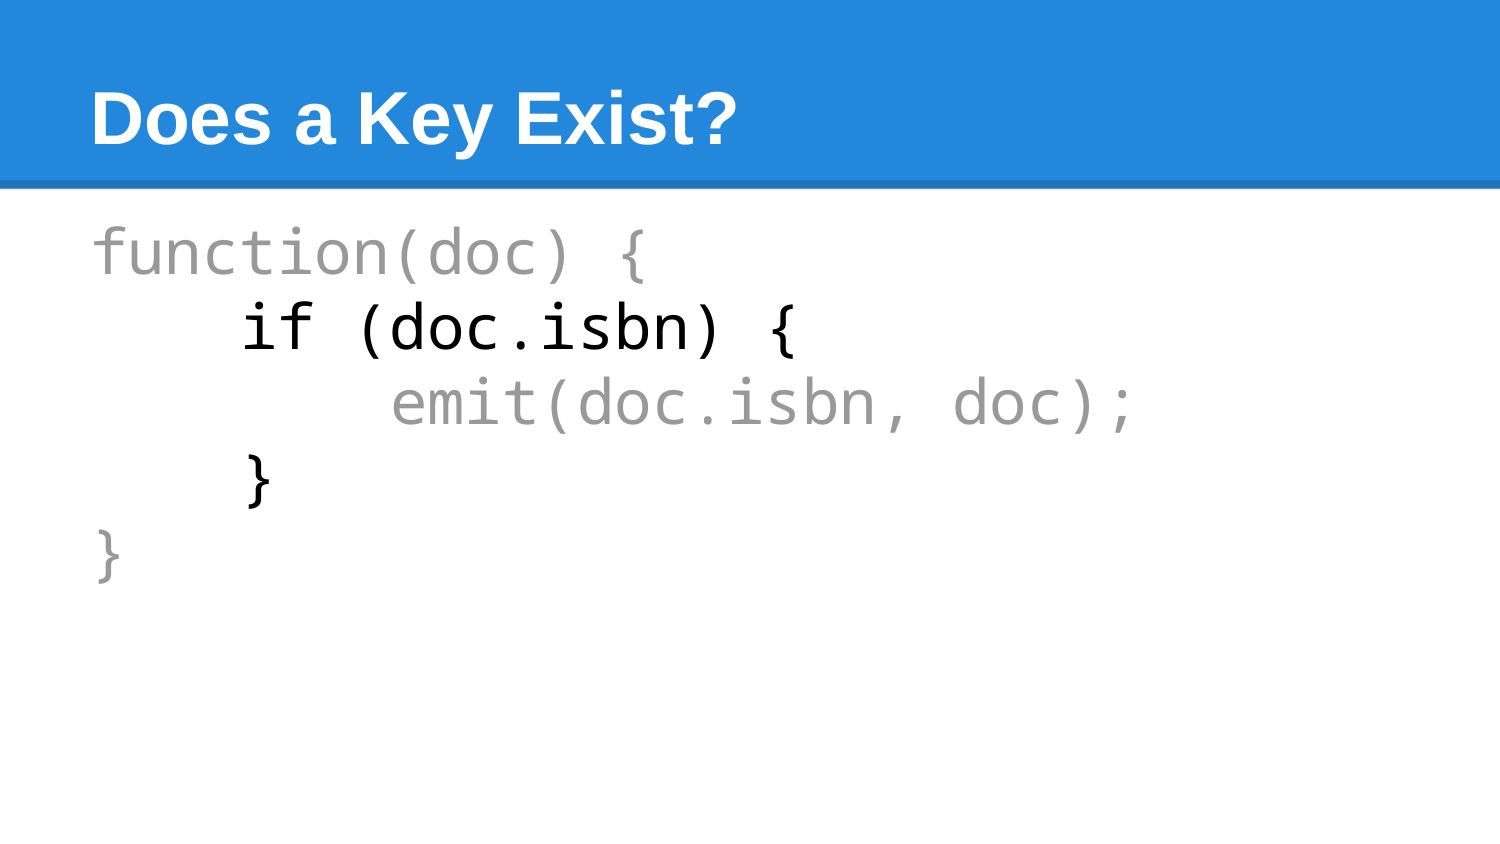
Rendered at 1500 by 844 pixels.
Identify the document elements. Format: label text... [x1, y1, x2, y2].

list function(doc) { if (doc.isbn) { emit(doc.isbn, doc); } } [75, 196, 1425, 808]
title Does a Key Exist? [75, 33, 1425, 175]
